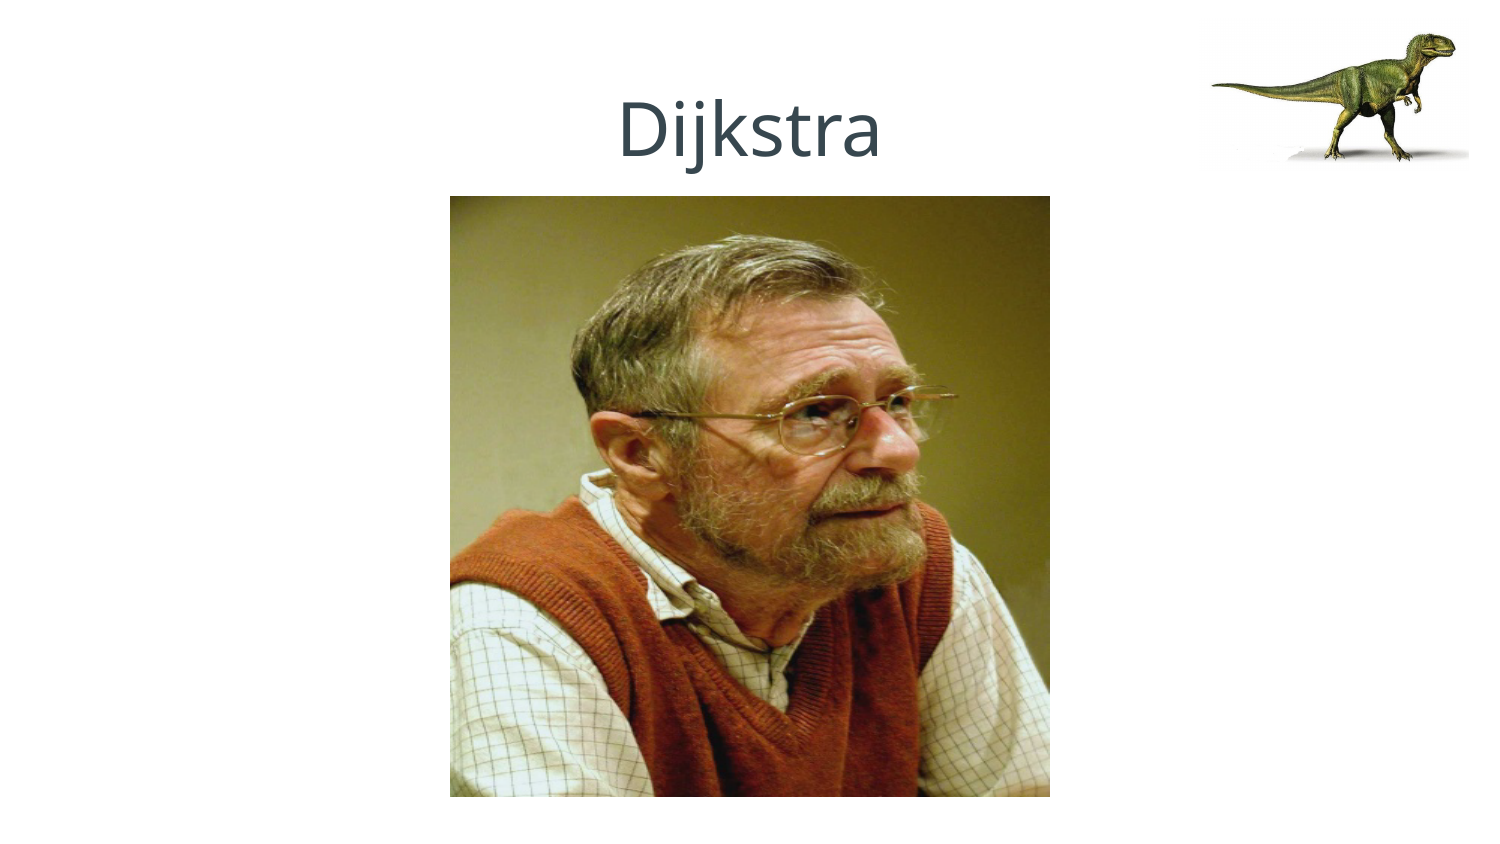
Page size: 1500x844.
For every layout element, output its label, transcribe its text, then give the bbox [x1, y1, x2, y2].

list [450, 196, 1050, 798]
title Dijkstra [75, 65, 1425, 188]
picture [1199, 18, 1469, 171]
